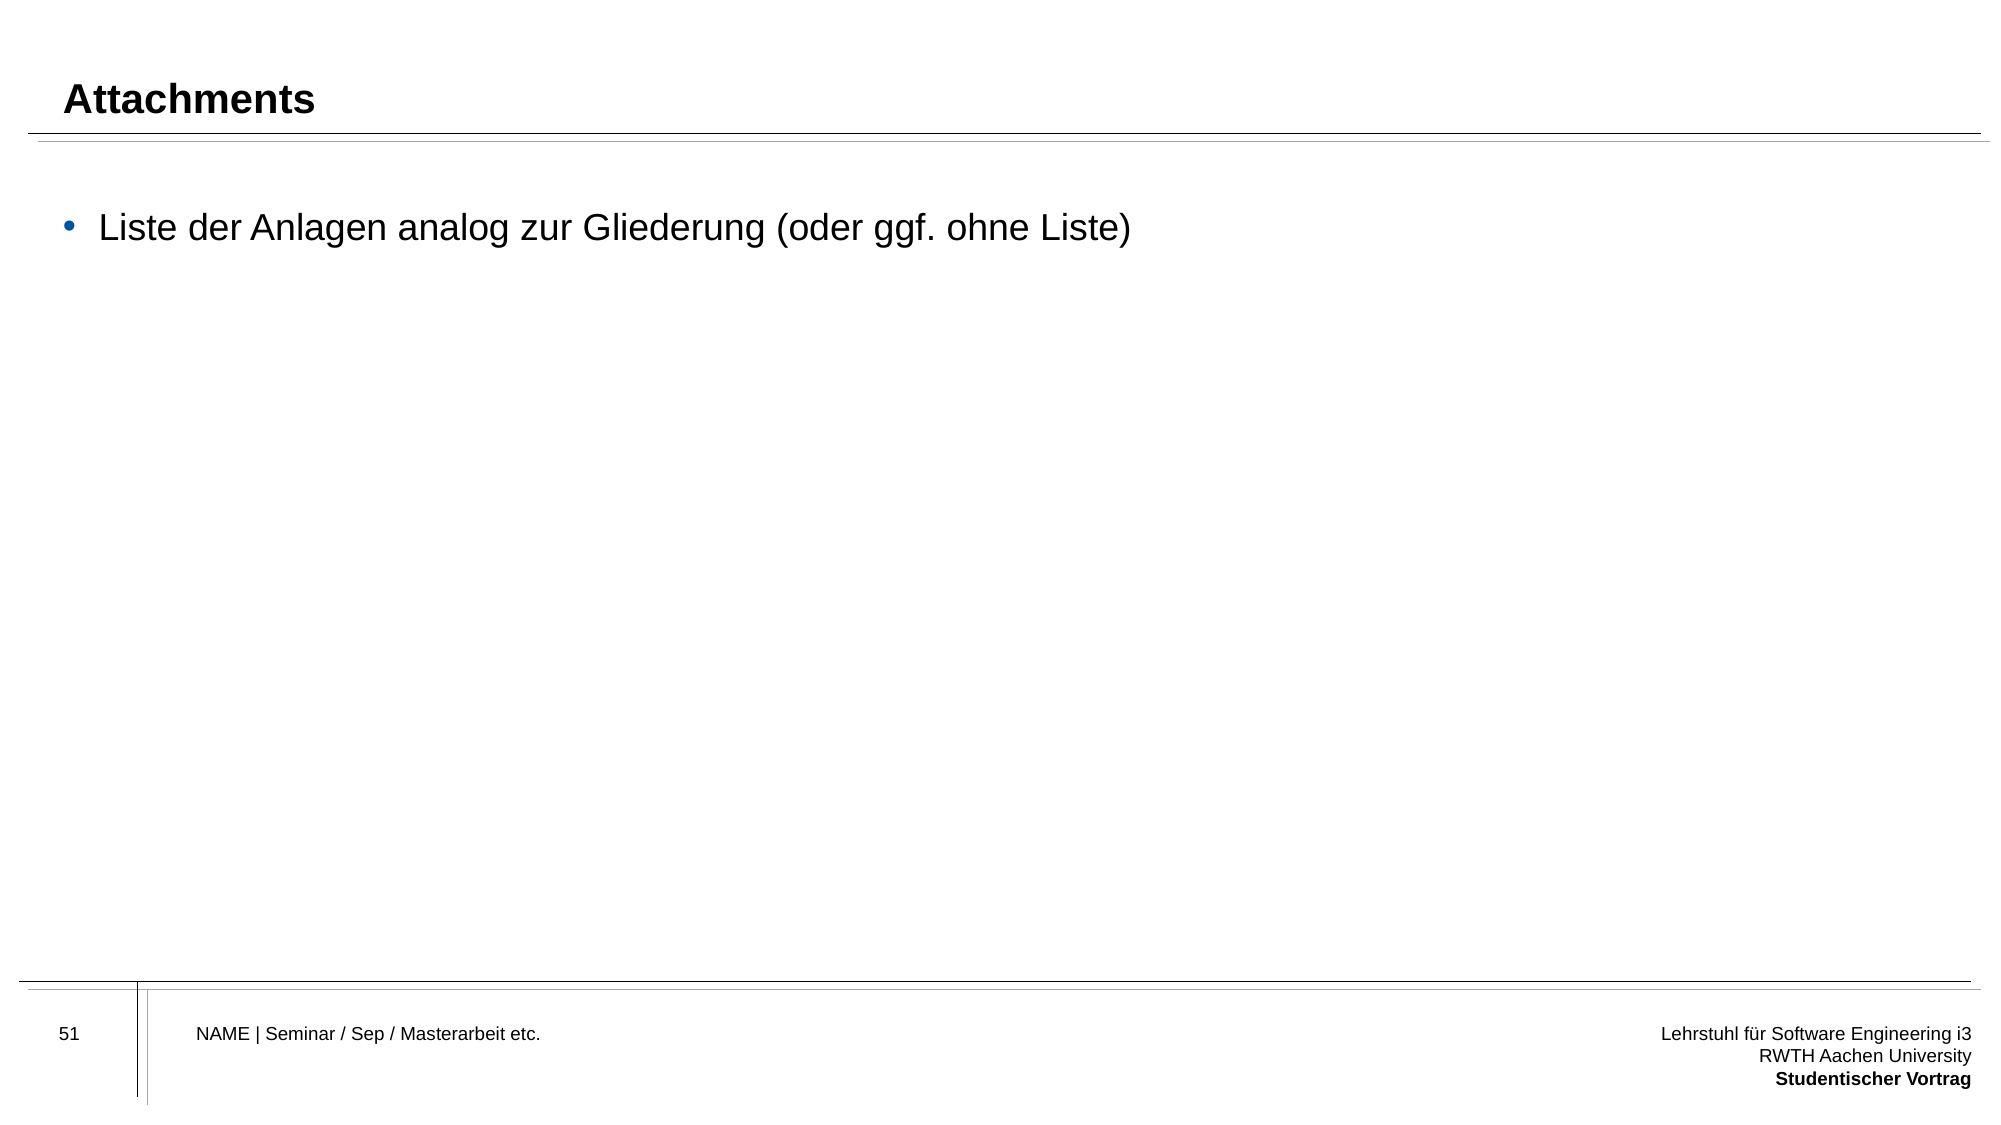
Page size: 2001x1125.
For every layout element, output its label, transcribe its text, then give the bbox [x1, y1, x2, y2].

list Liste der Anlagen analog zur Gliederung (oder ggf. ohne Liste) [63, 202, 1947, 923]
title Attachments [63, 33, 1947, 123]
